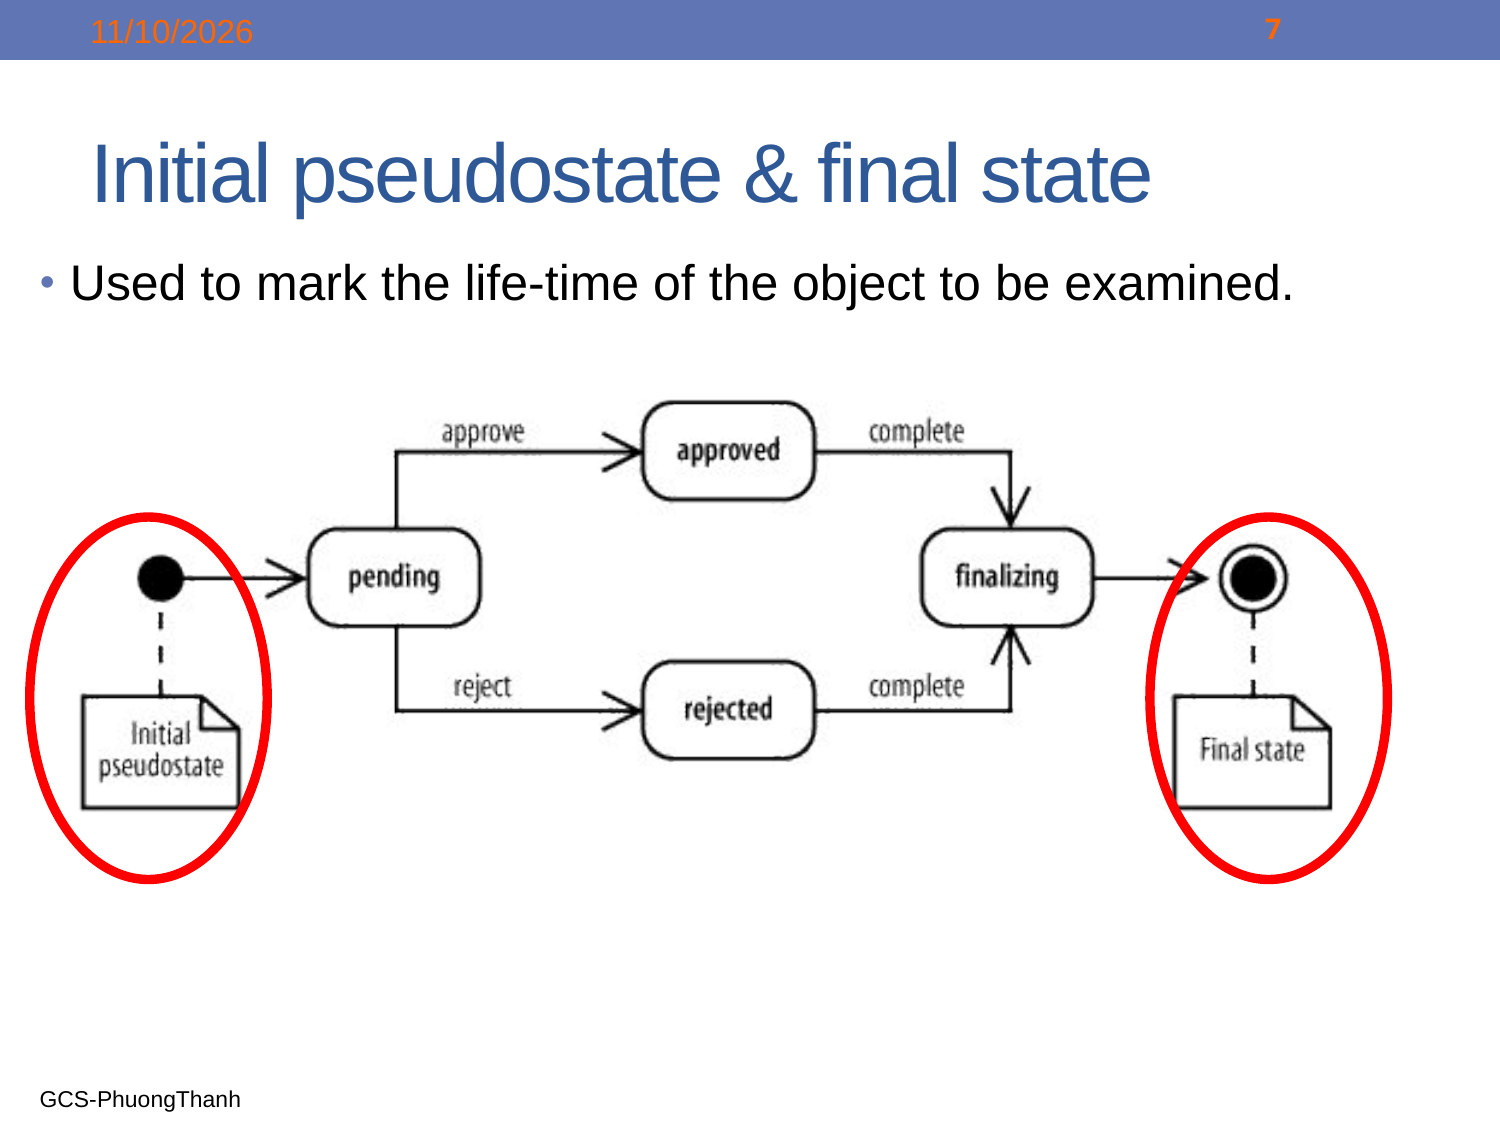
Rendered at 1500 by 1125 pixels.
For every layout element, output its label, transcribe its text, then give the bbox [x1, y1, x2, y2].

text_box [96, 864, 201, 882]
list Used to mark the life-time of the object to be examined. [24, 249, 1470, 988]
picture [74, 374, 1338, 857]
text_box [27, 557, 71, 840]
text_box [1216, 864, 1321, 882]
slide_number 7 [1250, 3, 1425, 57]
title Initial pseudostate & final state [75, 87, 1425, 249]
text_box [1346, 557, 1390, 840]
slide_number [75, 3, 550, 57]
